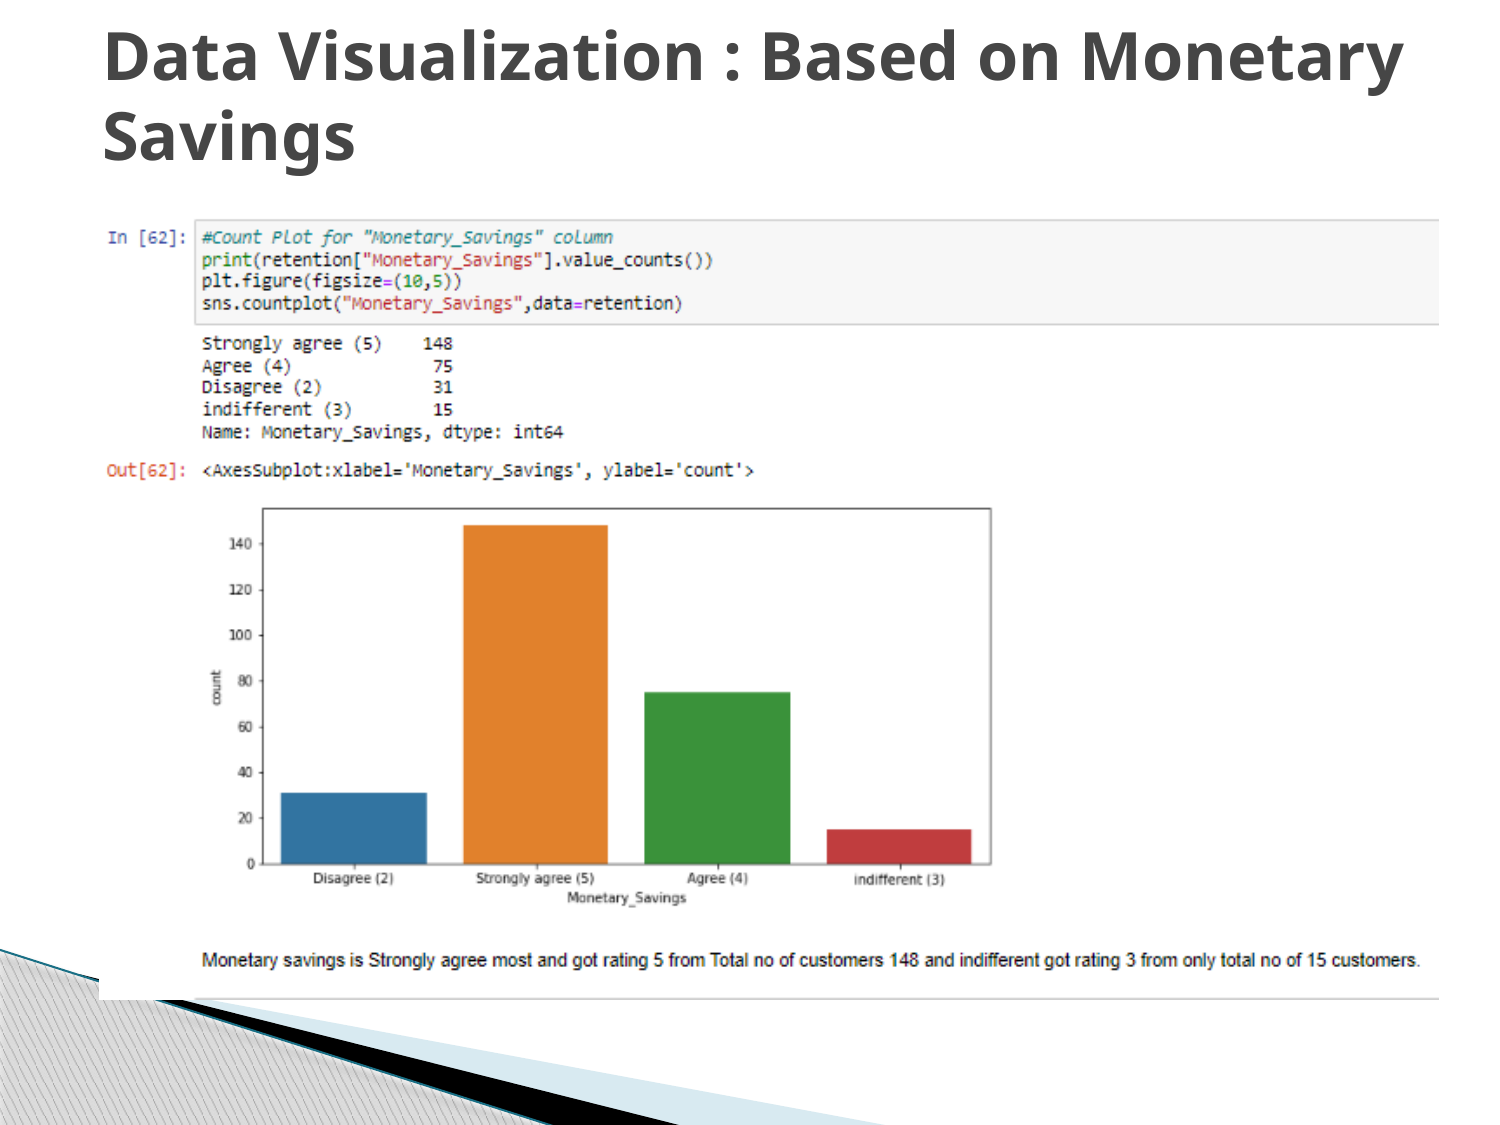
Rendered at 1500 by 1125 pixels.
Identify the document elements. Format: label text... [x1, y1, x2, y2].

picture [99, 204, 1439, 1000]
title Data Visualization : Based on Monetary Savings [87, 0, 1500, 188]
